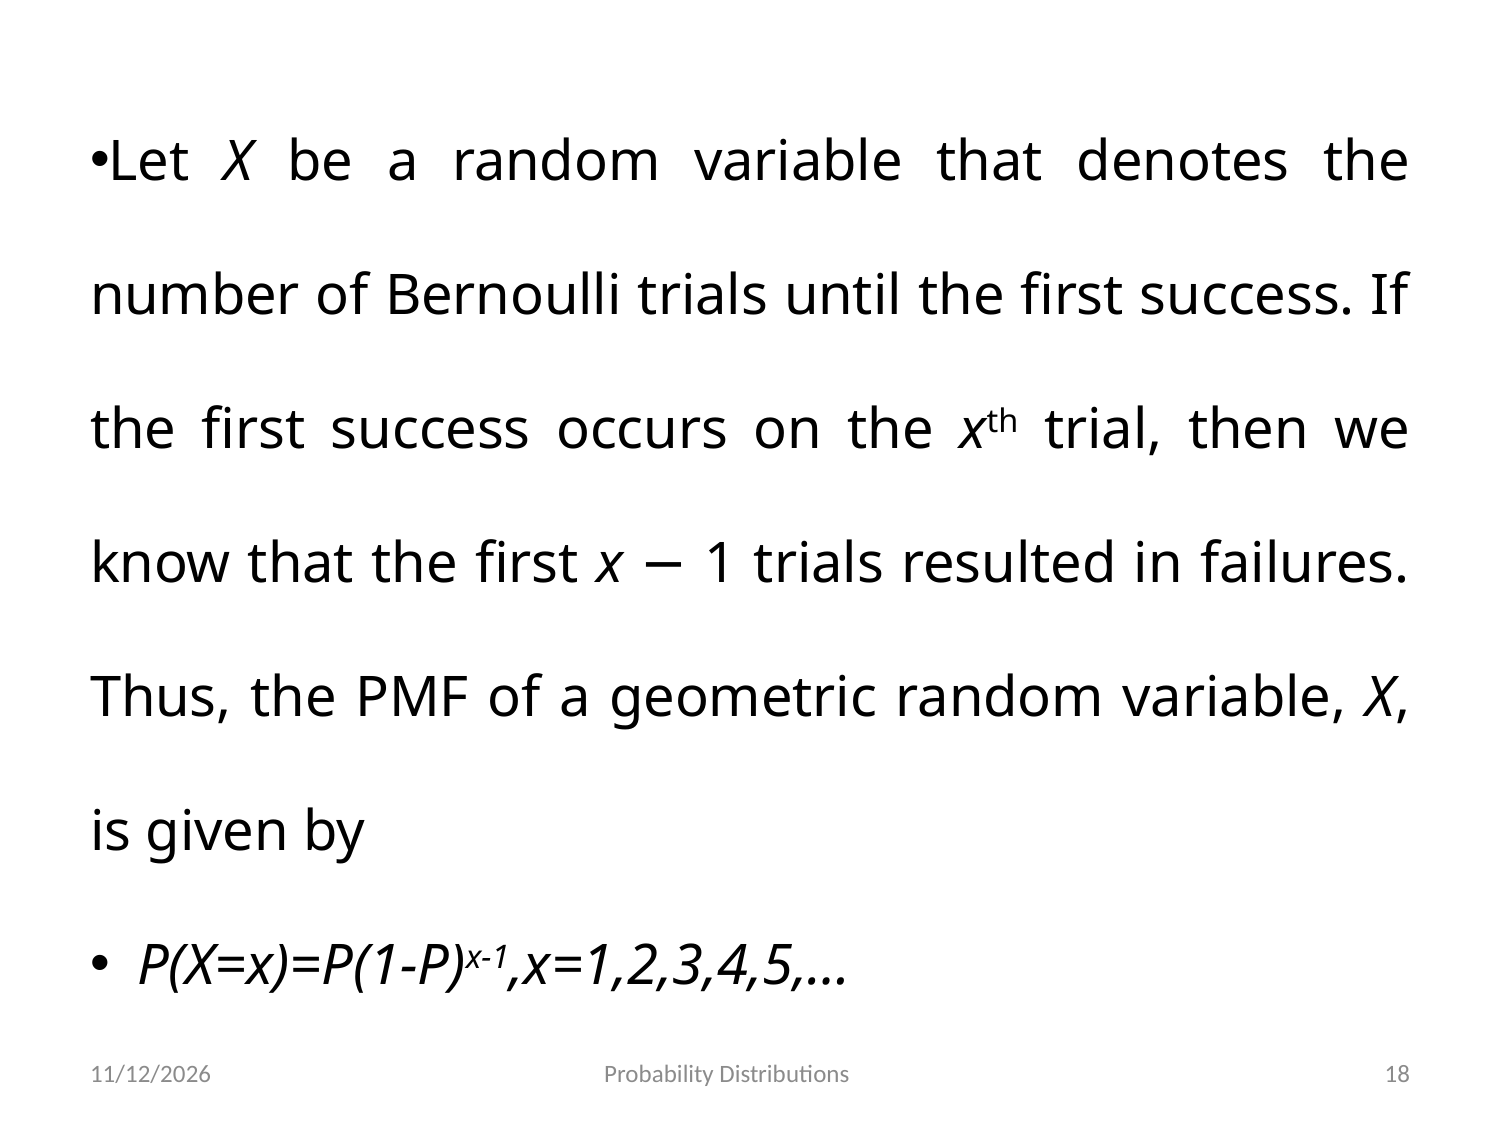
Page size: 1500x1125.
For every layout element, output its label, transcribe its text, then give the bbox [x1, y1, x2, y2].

list Let X be a random variable that denotes the number of Bernoulli trials until the first success. If the first success occurs on the xth trial, then we know that the first x − 1 trials resulted in failures. Thus, the PMF of a geometric random variable, X, is given by P(X=x)=P(1-P)x-1,x=1,2,3,4,5,… [75, 50, 1425, 1005]
slide_number 31-May-18 [75, 1042, 425, 1103]
footer Probability Distributions [512, 1042, 988, 1103]
slide_number 18 [1074, 1042, 1425, 1103]
